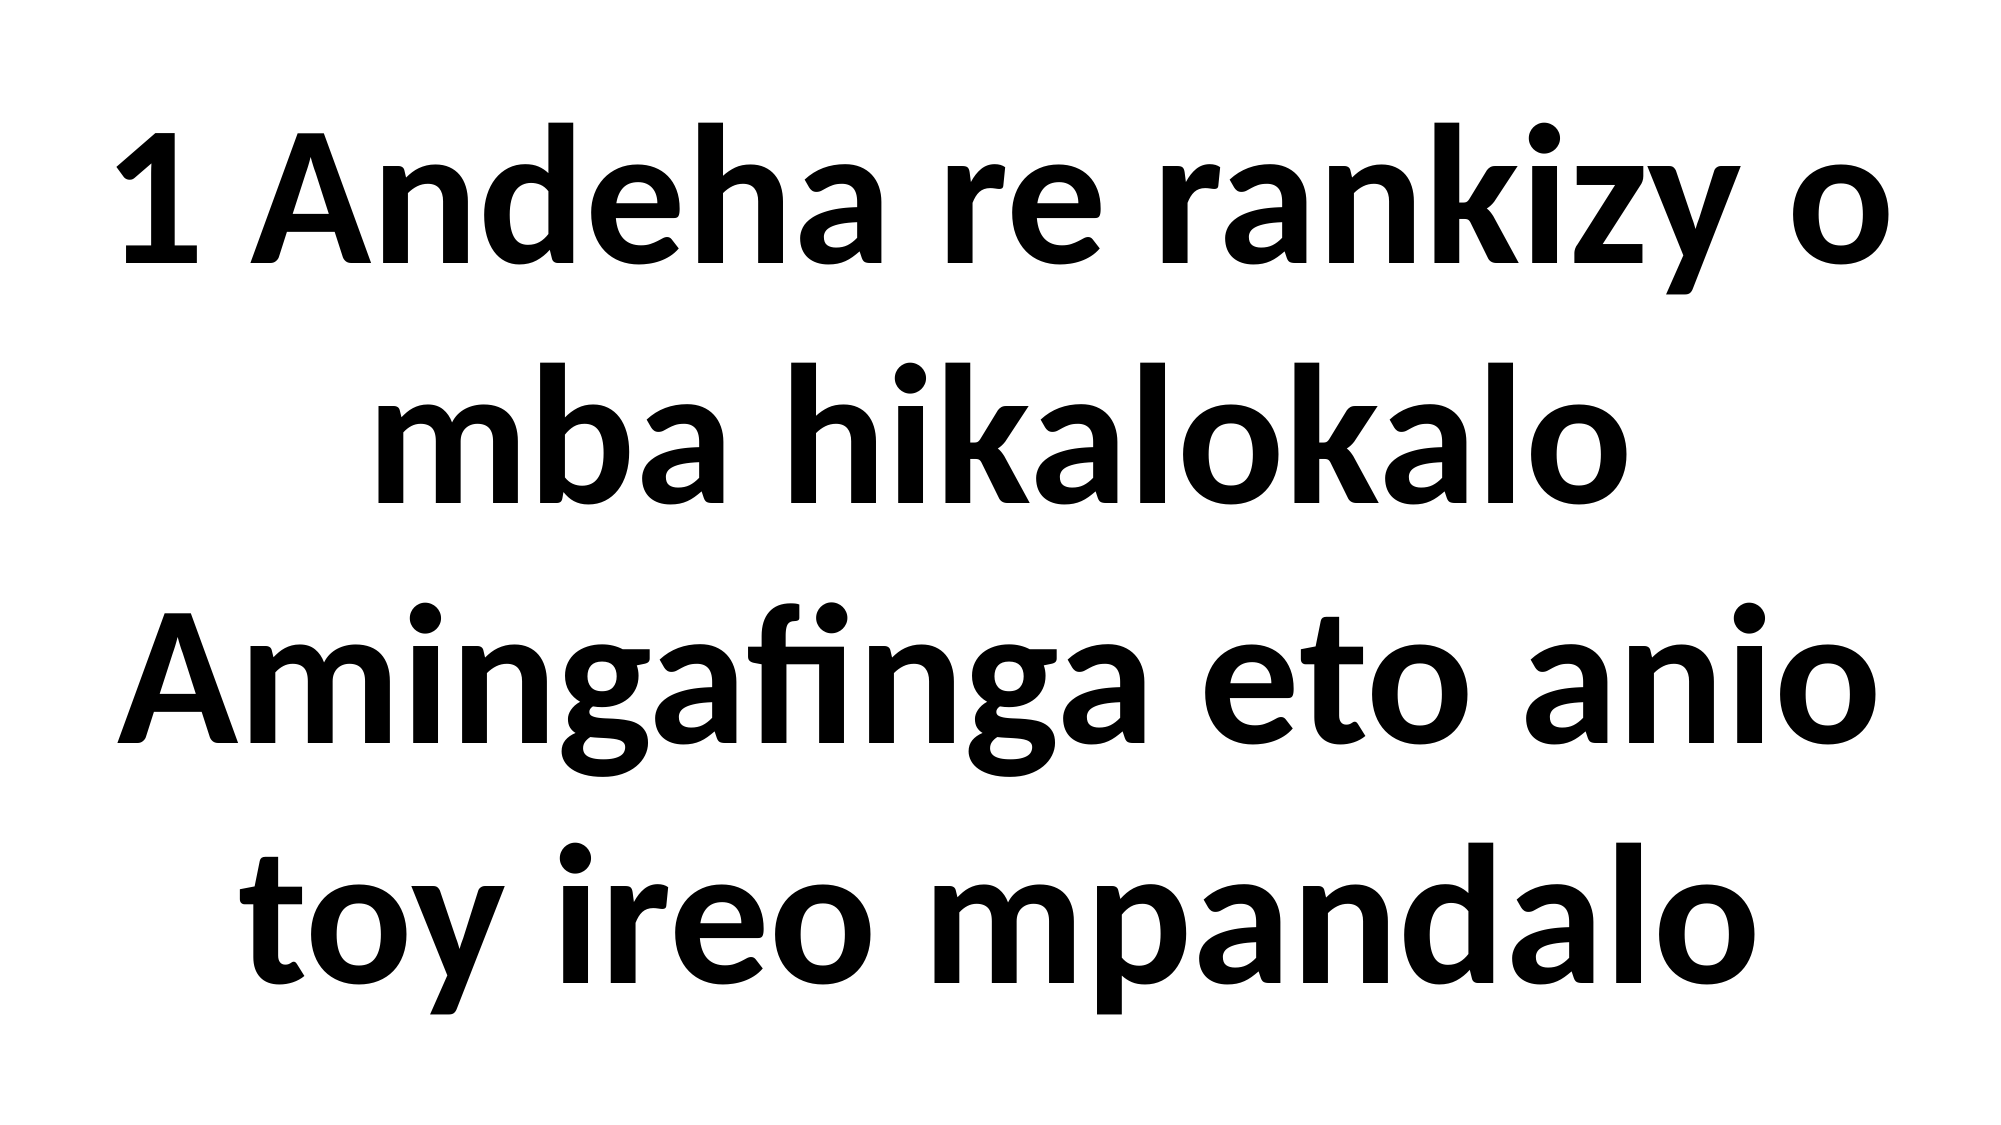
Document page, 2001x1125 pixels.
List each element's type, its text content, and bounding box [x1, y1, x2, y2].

text_box 1 Andeha re rankizy o mba hikalokalo Amingafinga eto anio toy ireo mpandalo [0, 56, 2000, 1031]
